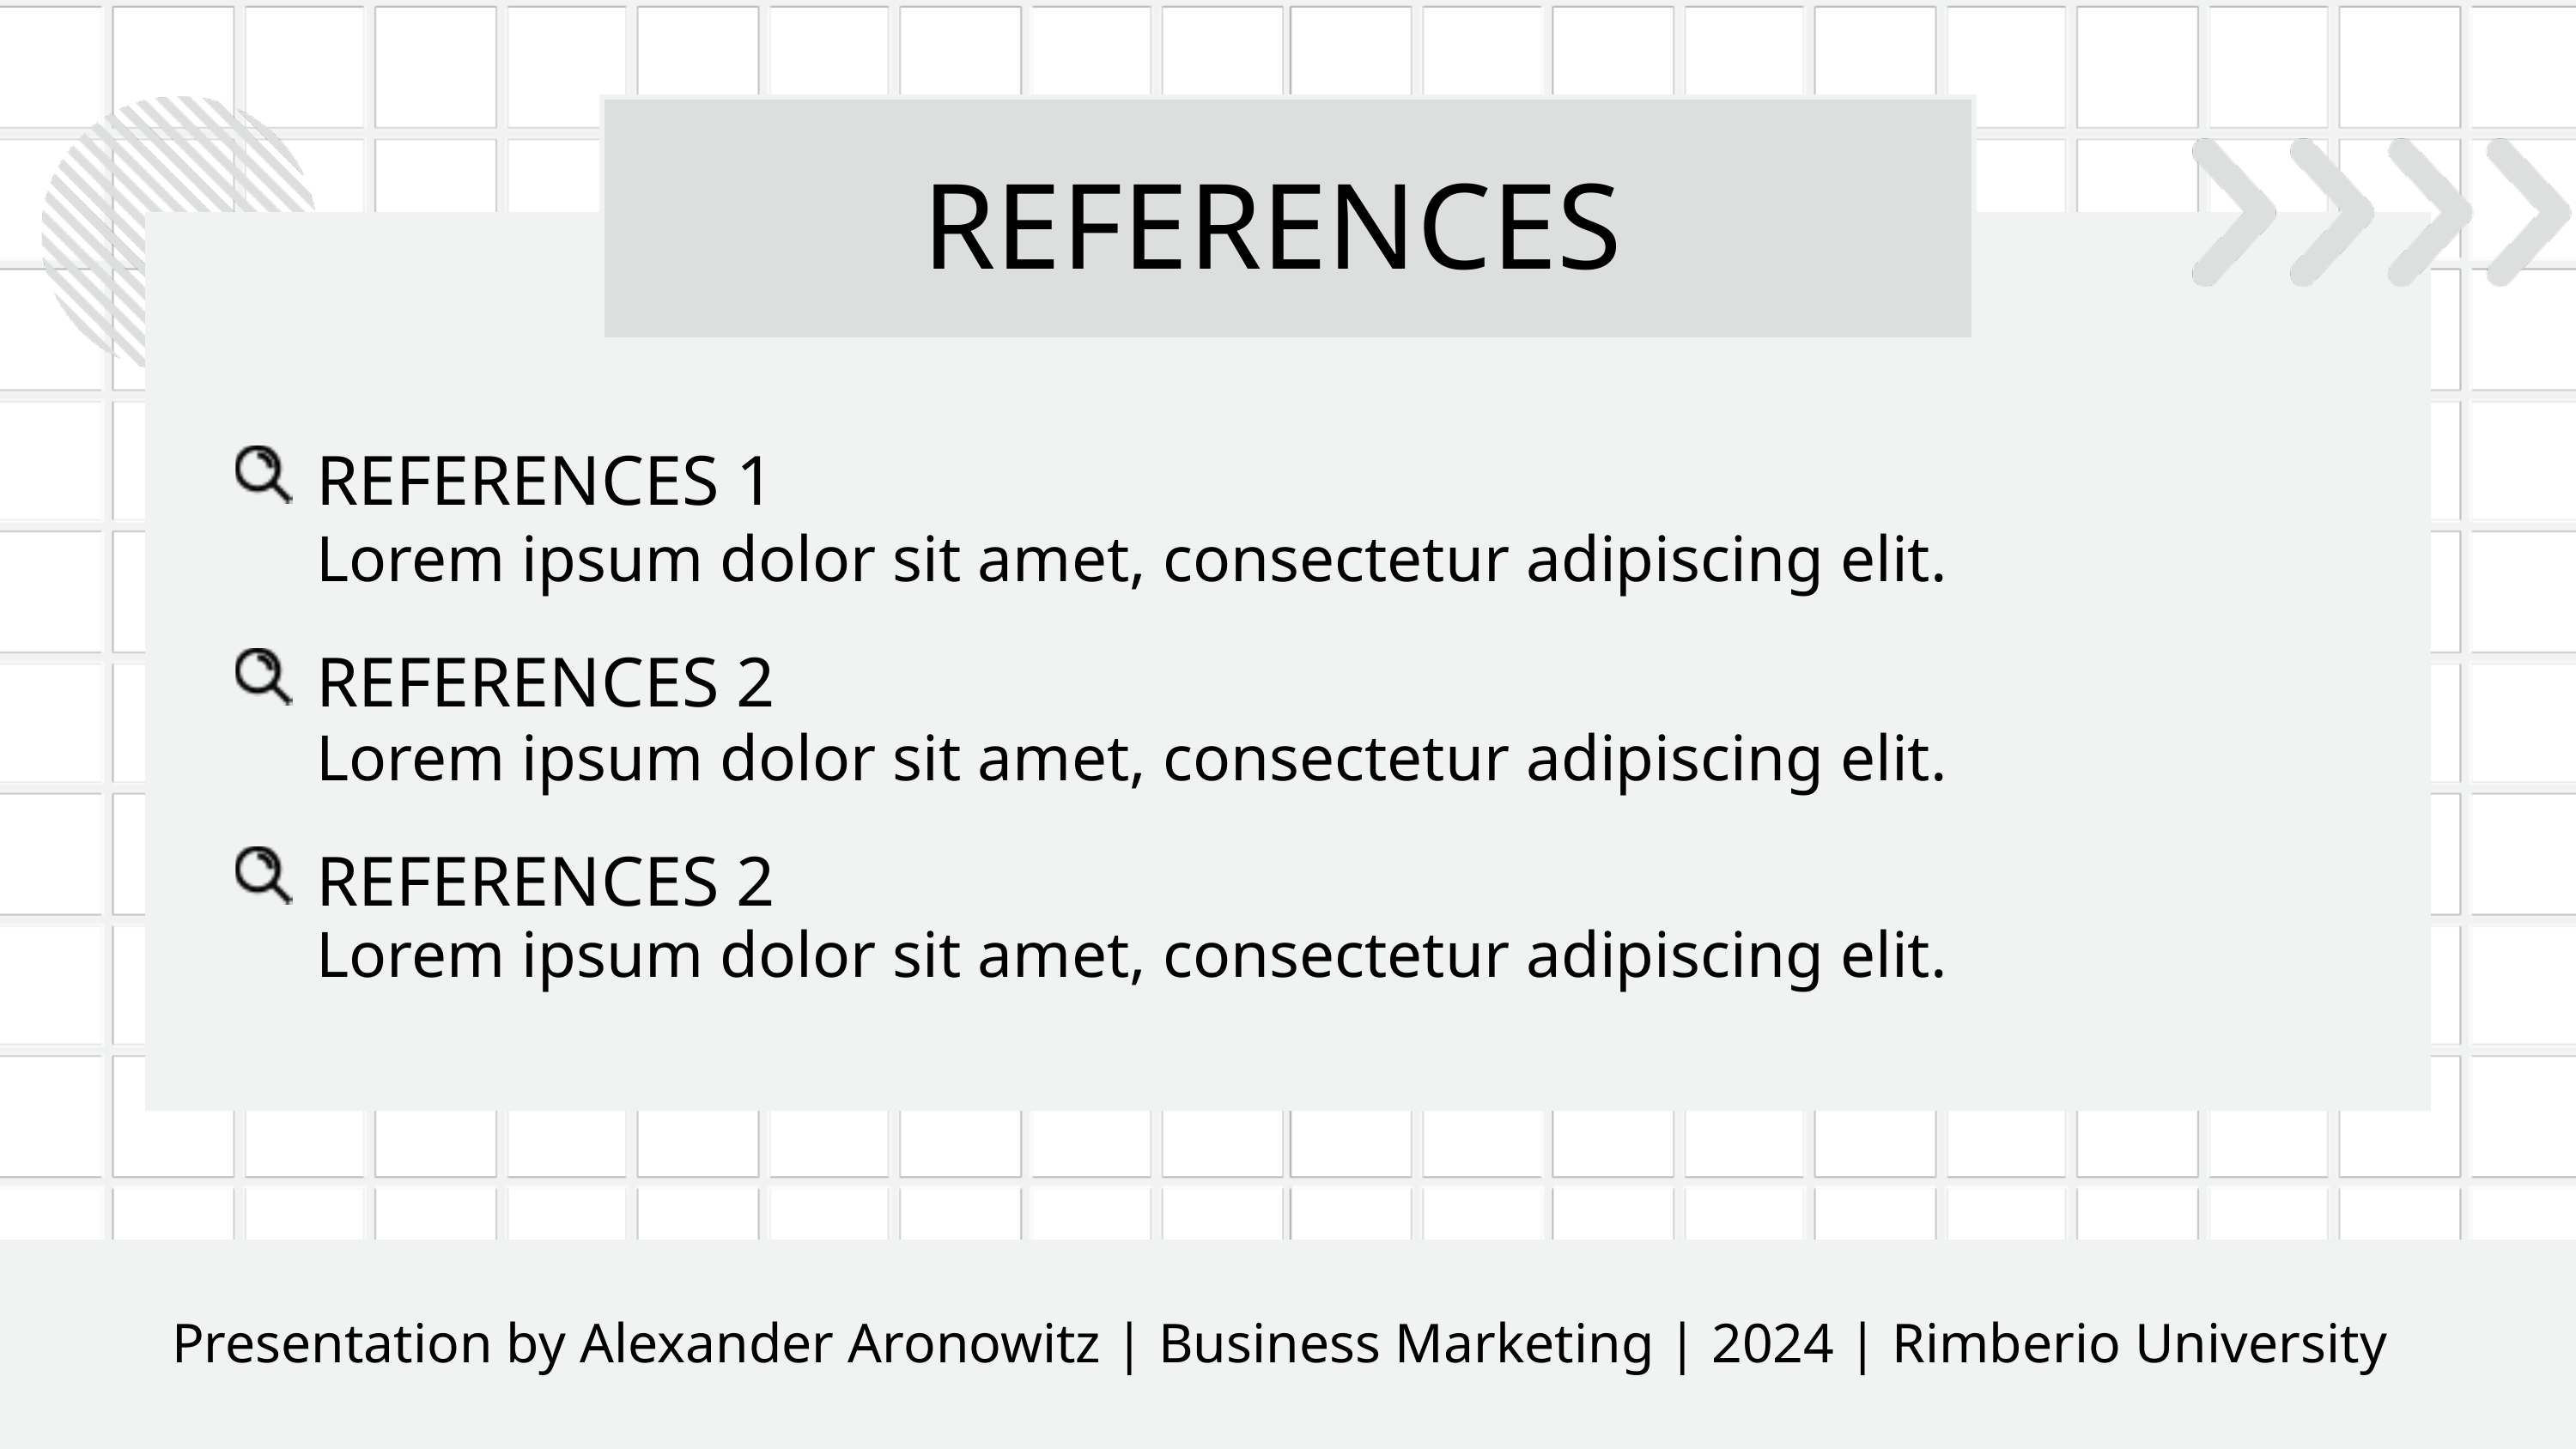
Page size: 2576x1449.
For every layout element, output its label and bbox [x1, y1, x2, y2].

text_box [144, 211, 2432, 1112]
text_box [0, 0, 2576, 1236]
text_box [0, 1239, 2576, 1449]
text_box [601, 96, 1975, 341]
